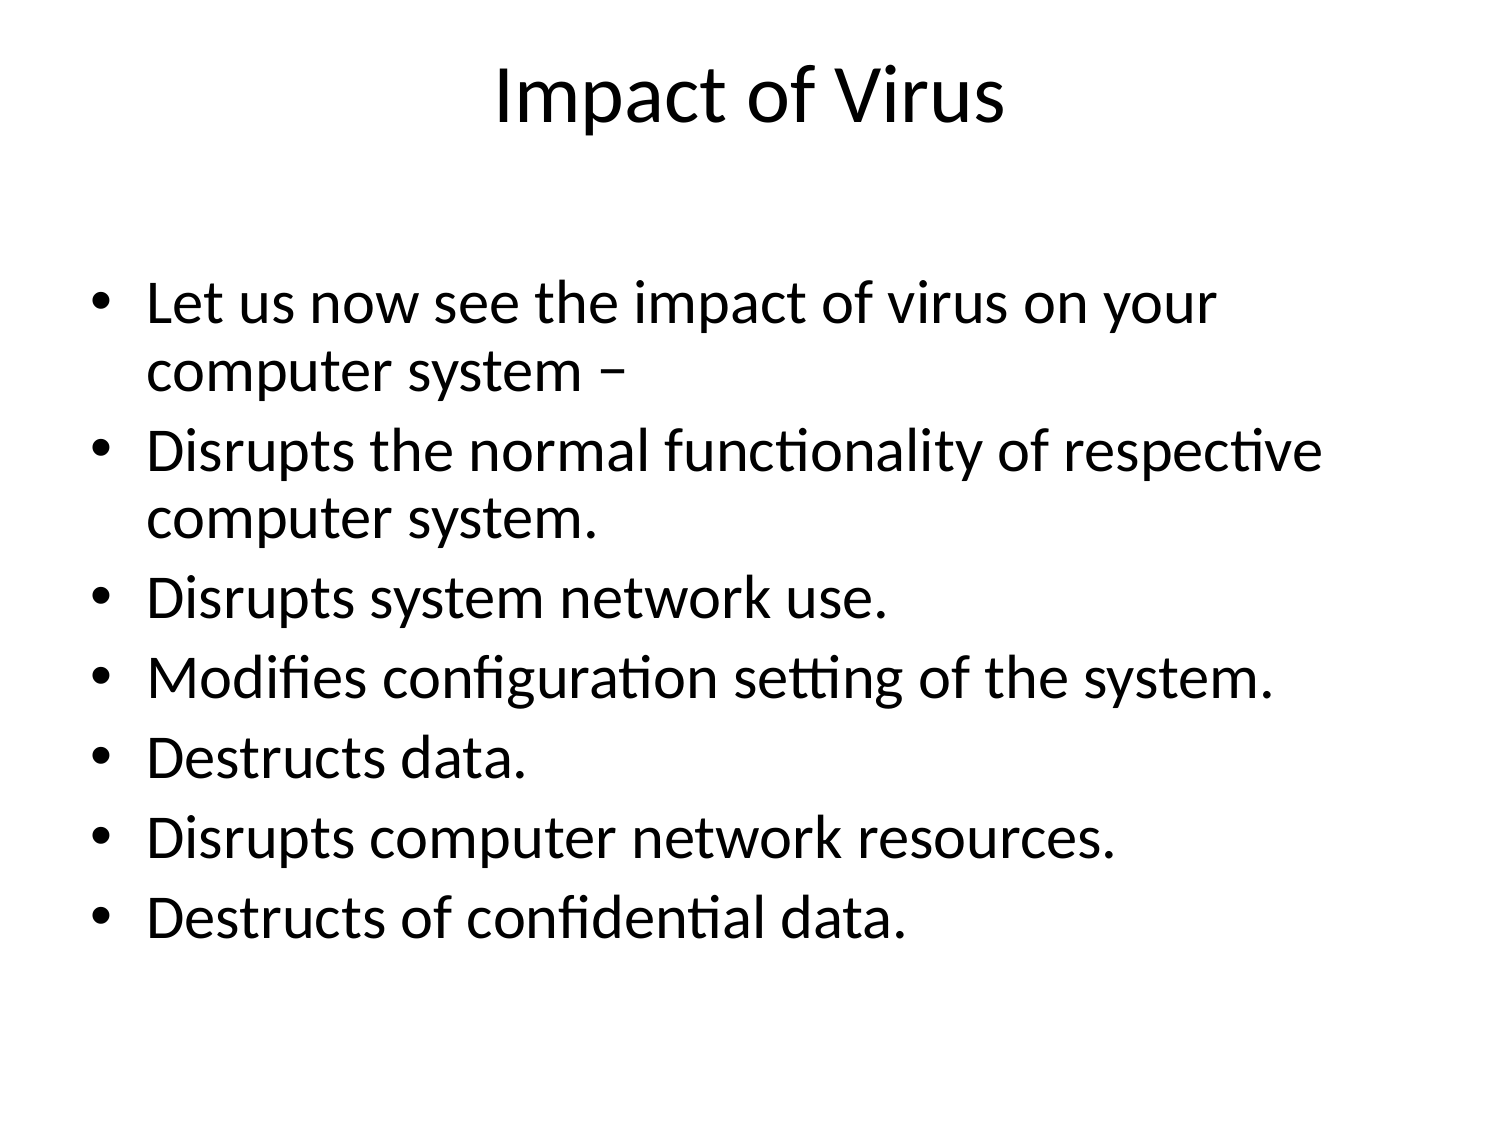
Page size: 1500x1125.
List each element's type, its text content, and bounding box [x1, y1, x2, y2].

list Let us now see the impact of virus on your computer system − Disrupts the normal functionality of respective computer system. Disrupts system network use. Modifies configuration setting of the system. Destructs data. Disrupts computer network resources. Destructs of confidential data. [75, 262, 1425, 1005]
title Impact of Virus [75, 45, 1425, 233]
